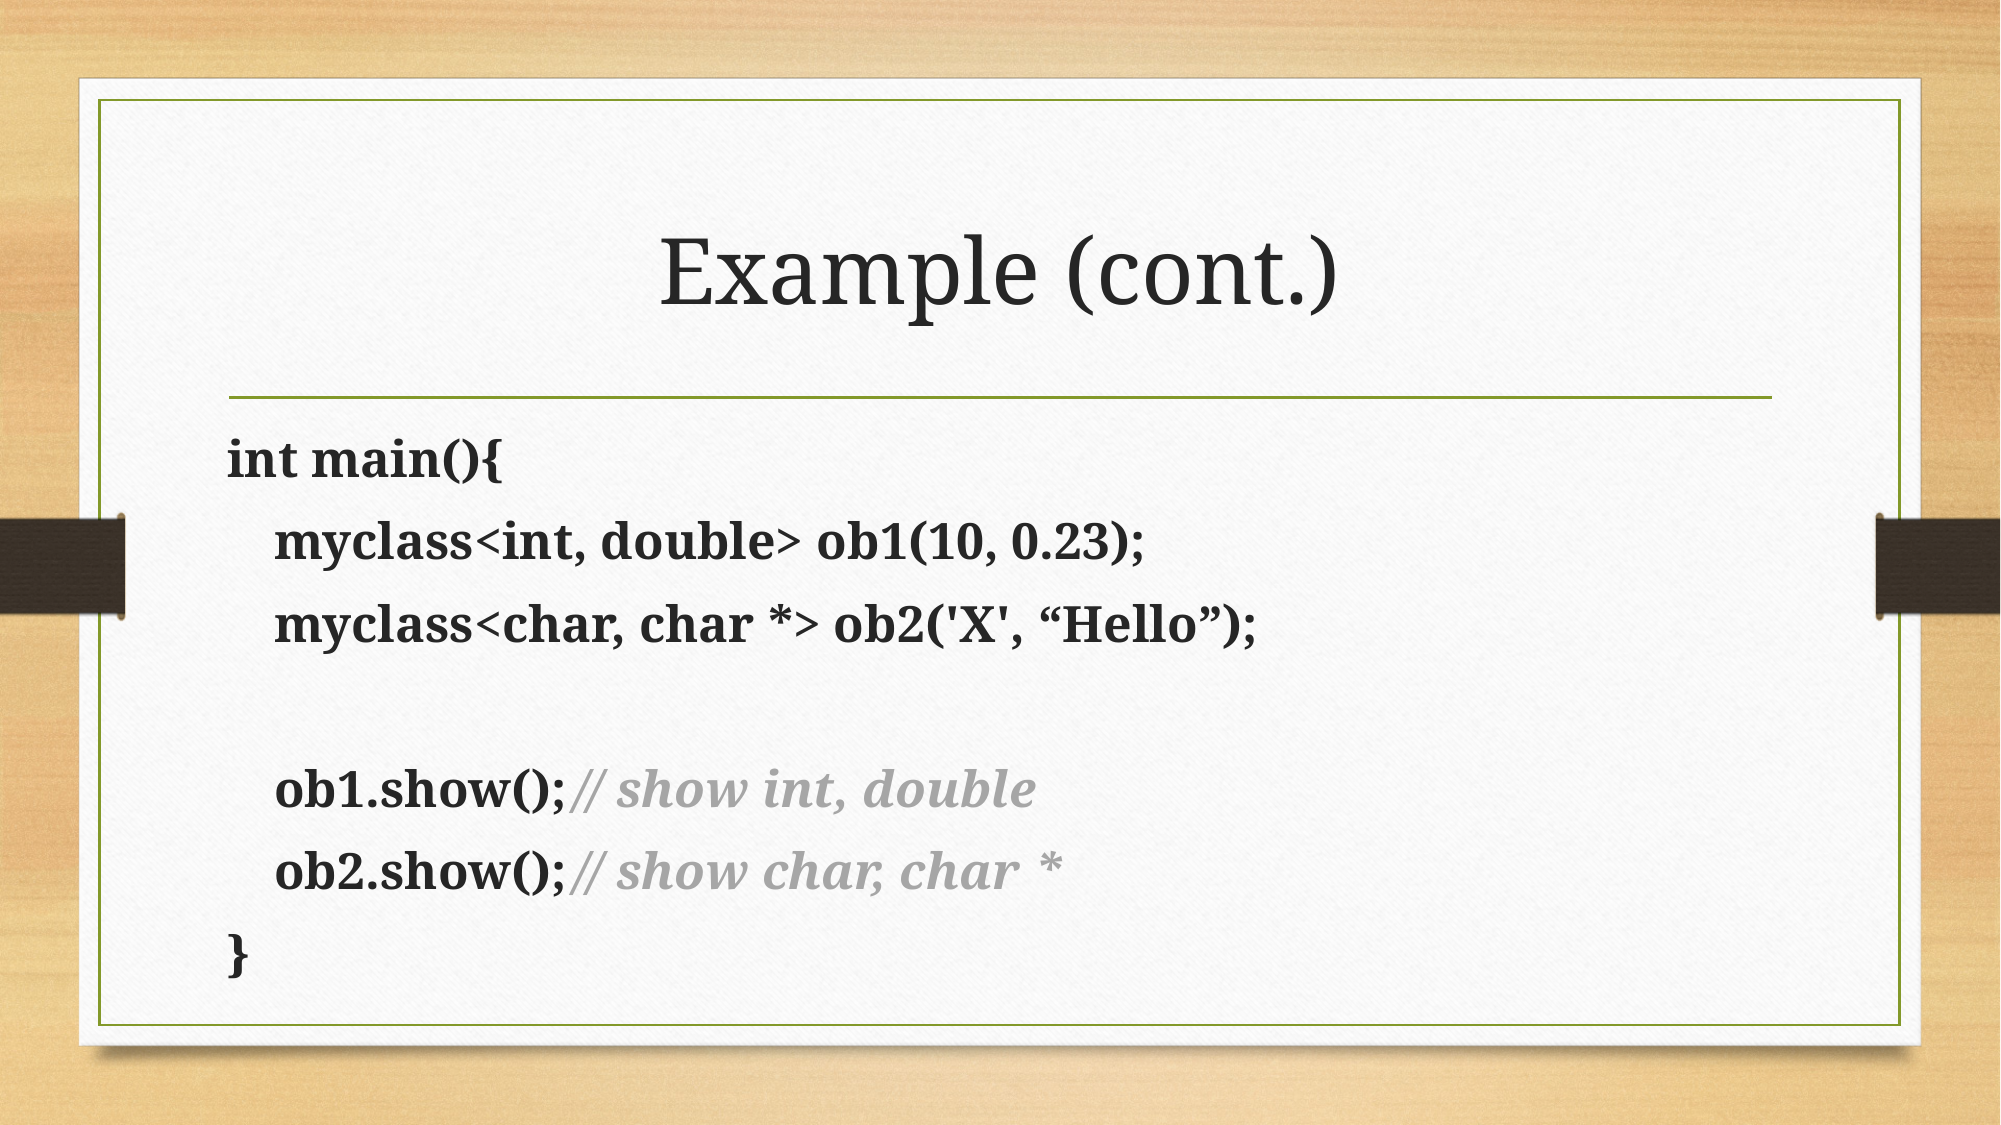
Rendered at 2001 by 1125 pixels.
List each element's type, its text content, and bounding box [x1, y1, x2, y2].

picture [0, 0, 2001, 1125]
list int main(){ myclass<int, double> ob1(10, 0.23); myclass<char, char *> ob2('X', “Hello”); ob1.show(); // show int, double ob2.show(); // show char, char * } [212, 419, 1788, 964]
title Example (cont.) [212, 161, 1788, 375]
